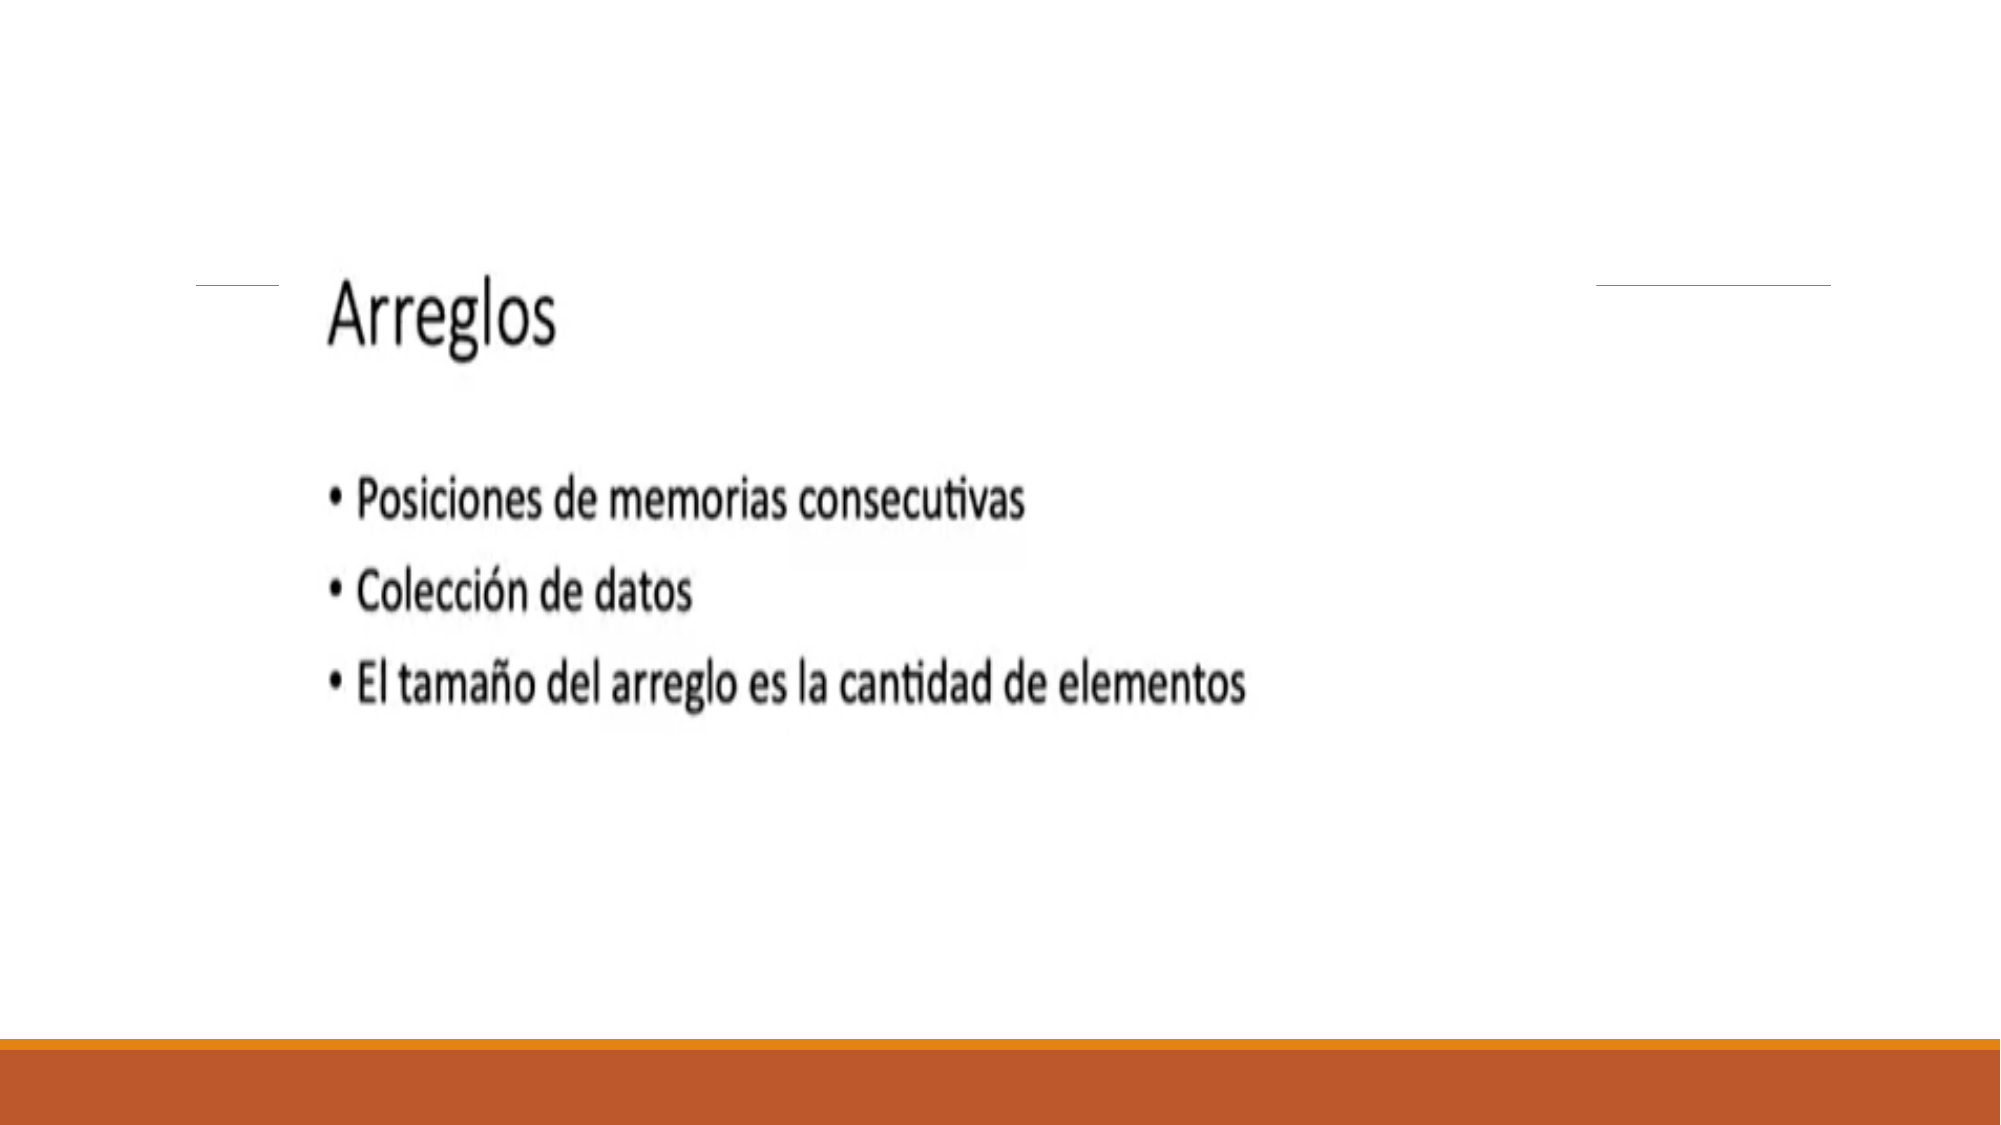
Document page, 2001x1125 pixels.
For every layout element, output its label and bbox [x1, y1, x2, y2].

picture [278, 166, 1597, 798]
